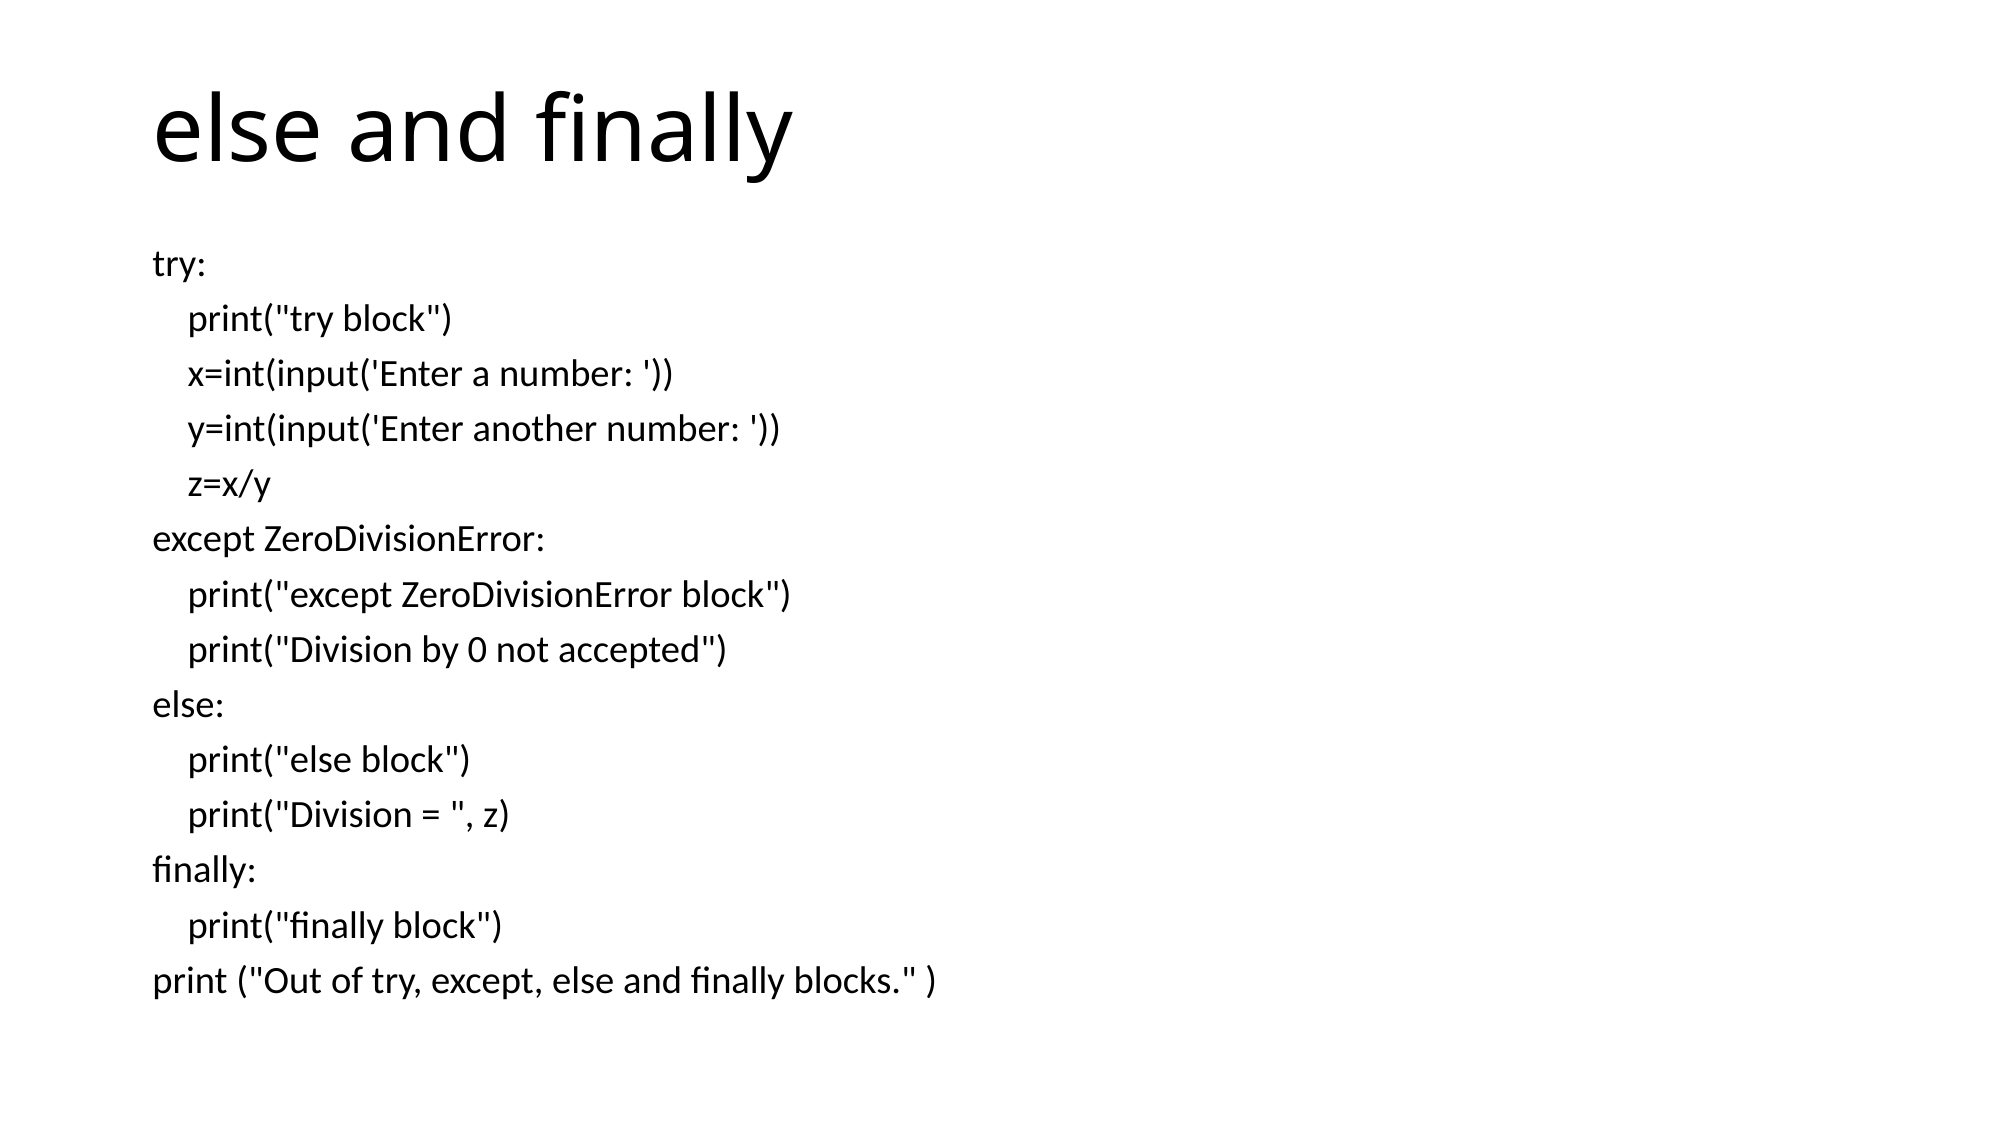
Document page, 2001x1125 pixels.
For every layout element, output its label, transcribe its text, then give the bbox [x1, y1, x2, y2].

list try: print("try block") x=int(input('Enter a number: ')) y=int(input('Enter another number: ')) z=x/y except ZeroDivisionError: print("except ZeroDivisionError block") print("Division by 0 not accepted") else: print("else block") print("Division = ", z) finally: print("finally block") print ("Out of try, except, else and finally blocks." ) [137, 235, 1863, 1014]
title else and finally [137, 59, 1863, 204]
